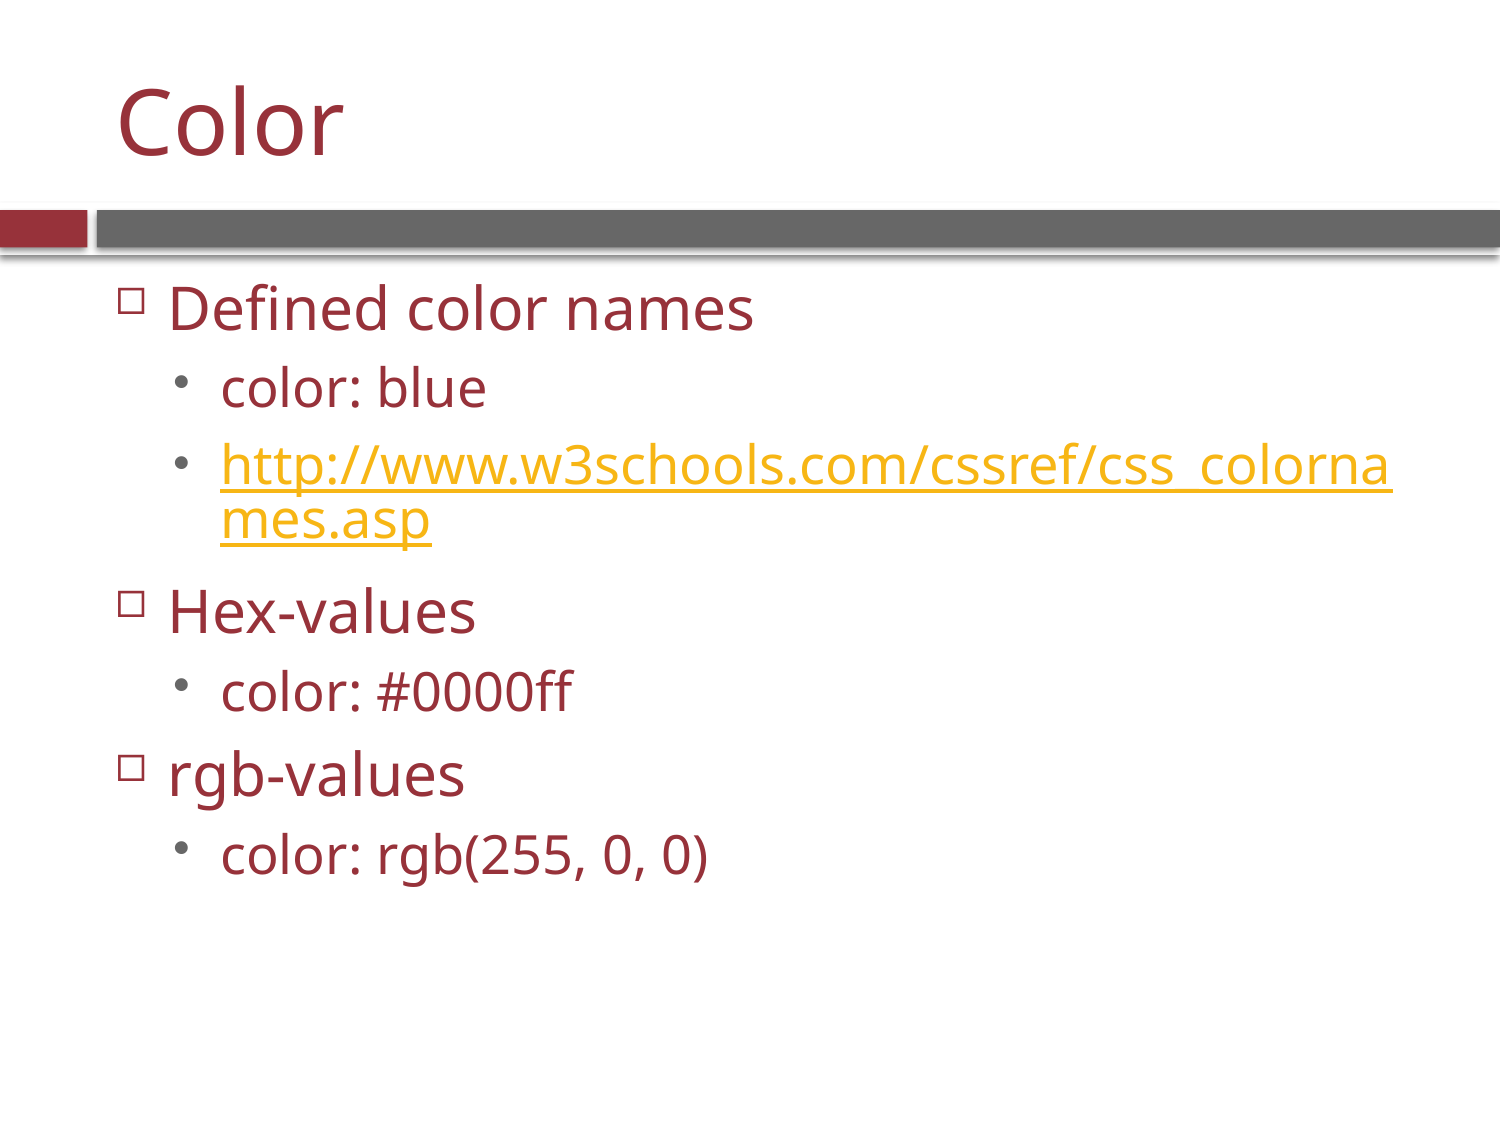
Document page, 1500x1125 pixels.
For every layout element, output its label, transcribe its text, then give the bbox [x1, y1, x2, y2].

list Defined color names color: blue http://www.w3schools.com/cssref/css_colornames.asp Hex-values color: #0000ff rgb-values color: rgb(255, 0, 0) [100, 262, 1438, 1000]
title Color [100, 37, 1438, 200]
